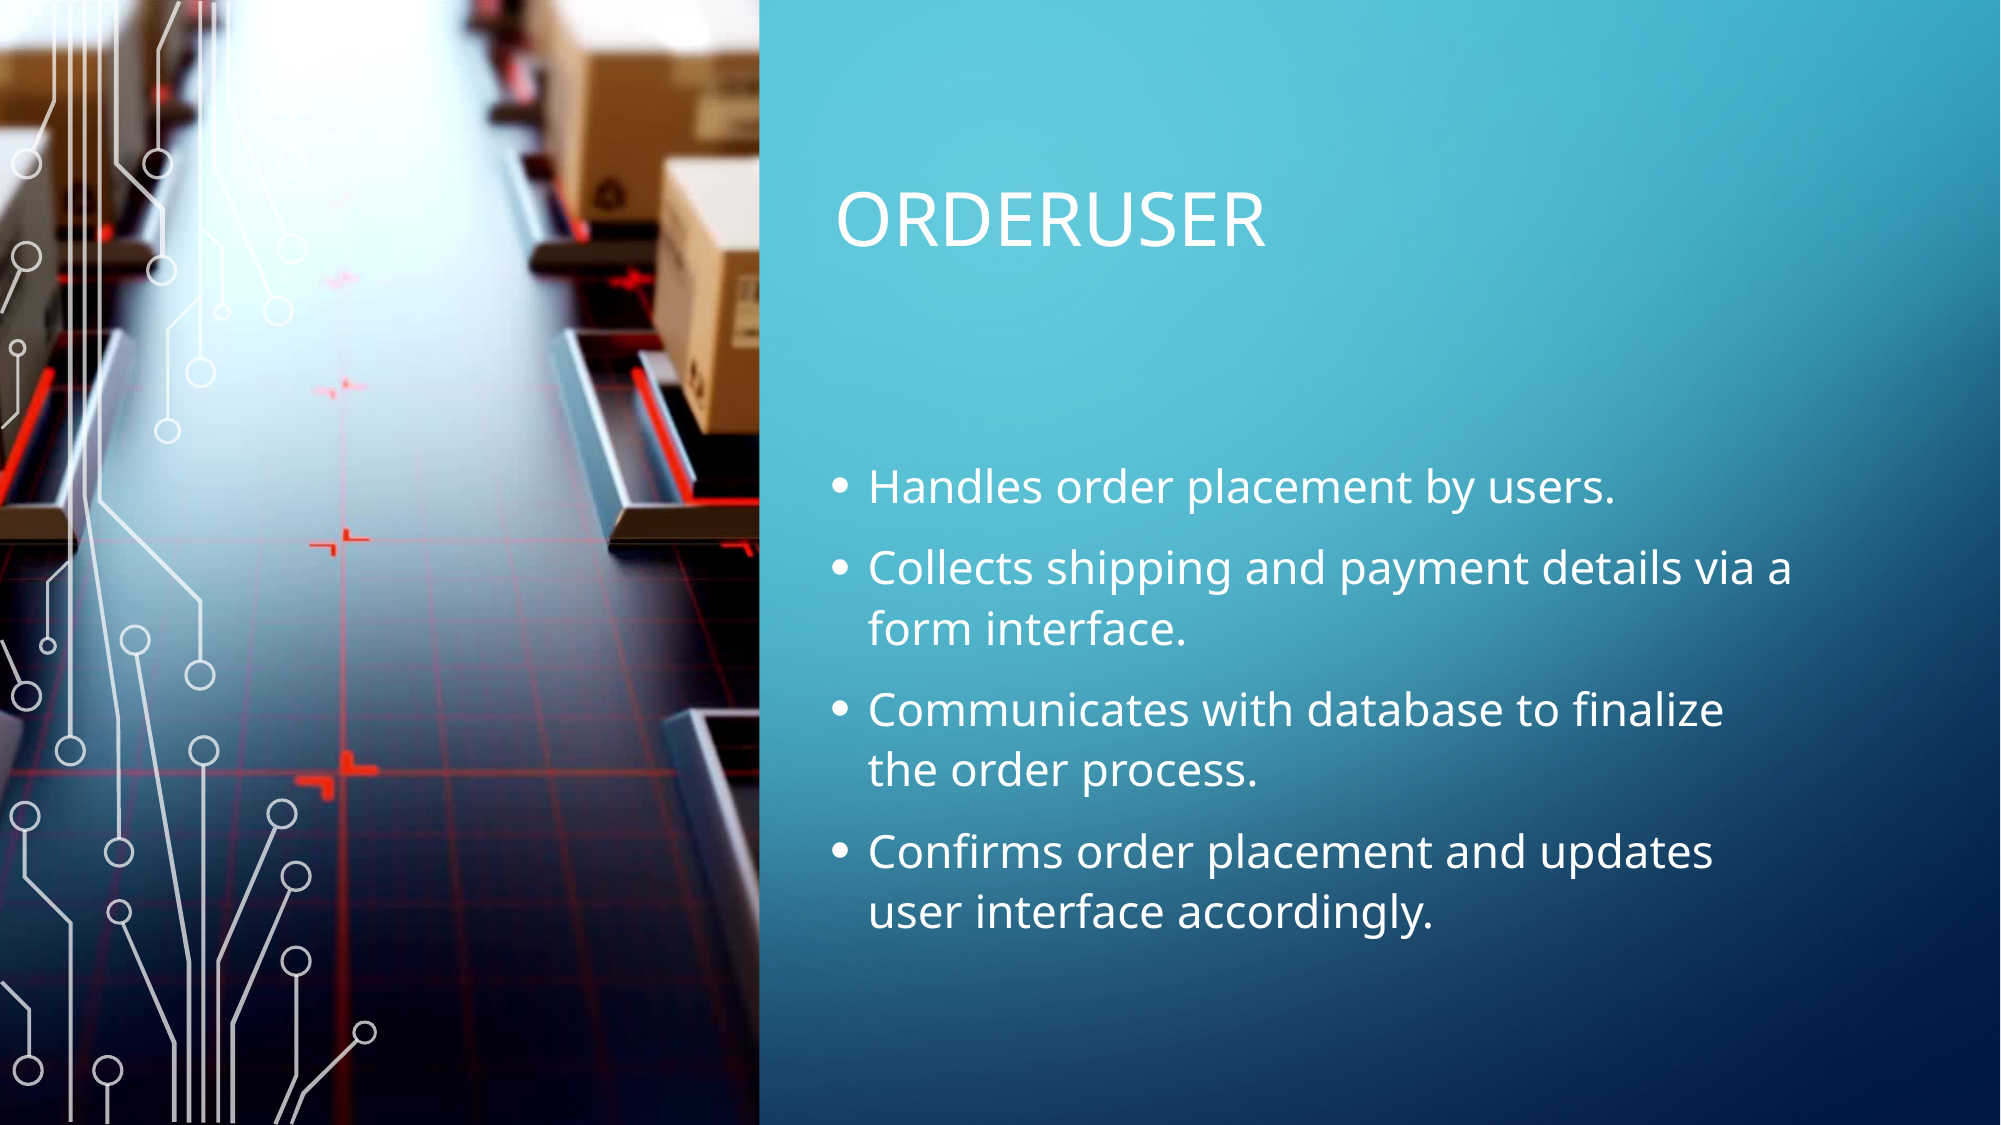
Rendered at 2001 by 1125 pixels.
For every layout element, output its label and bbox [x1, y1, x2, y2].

picture [379, 0, 760, 1125]
text_box [760, 0, 2000, 1125]
text_box [0, 0, 379, 1125]
